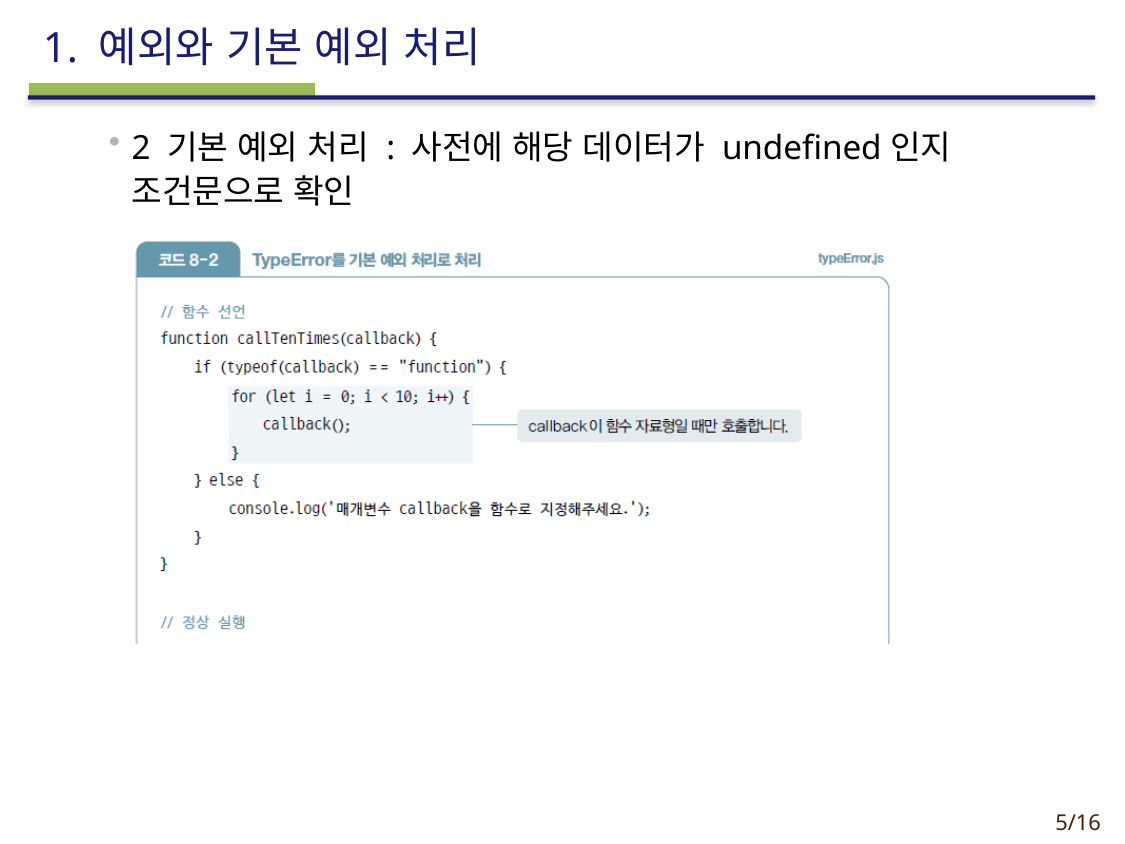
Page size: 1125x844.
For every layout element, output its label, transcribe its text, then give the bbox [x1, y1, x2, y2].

title 1. 예외와 기본 예외 처리 [27, 10, 958, 82]
list 2 기본 예외 처리 : 사전에 해당 데이터가 undefined인지 조건문으로 확인 [28, 114, 1097, 818]
picture [125, 231, 906, 644]
